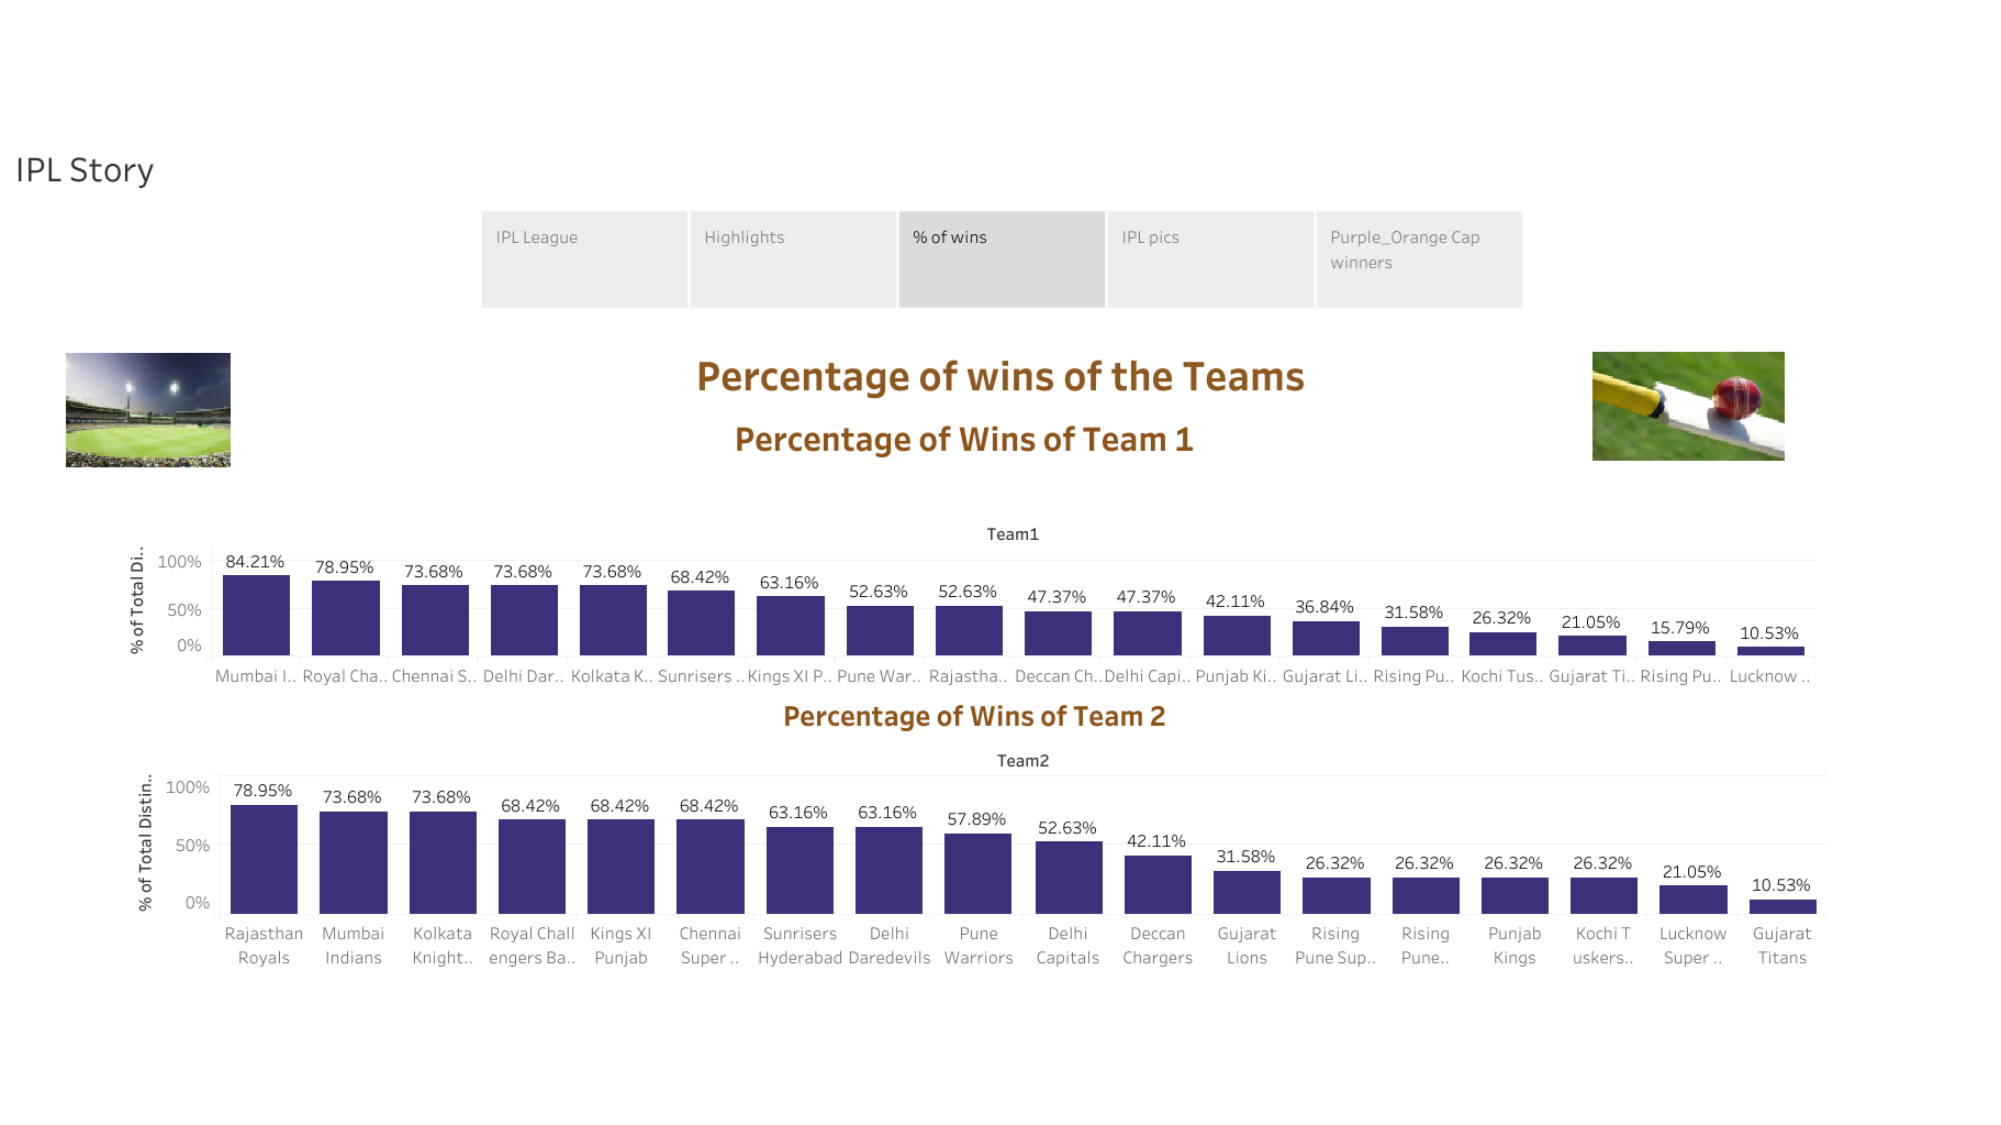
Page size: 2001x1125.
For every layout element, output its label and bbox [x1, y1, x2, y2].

picture [0, 133, 2000, 992]
